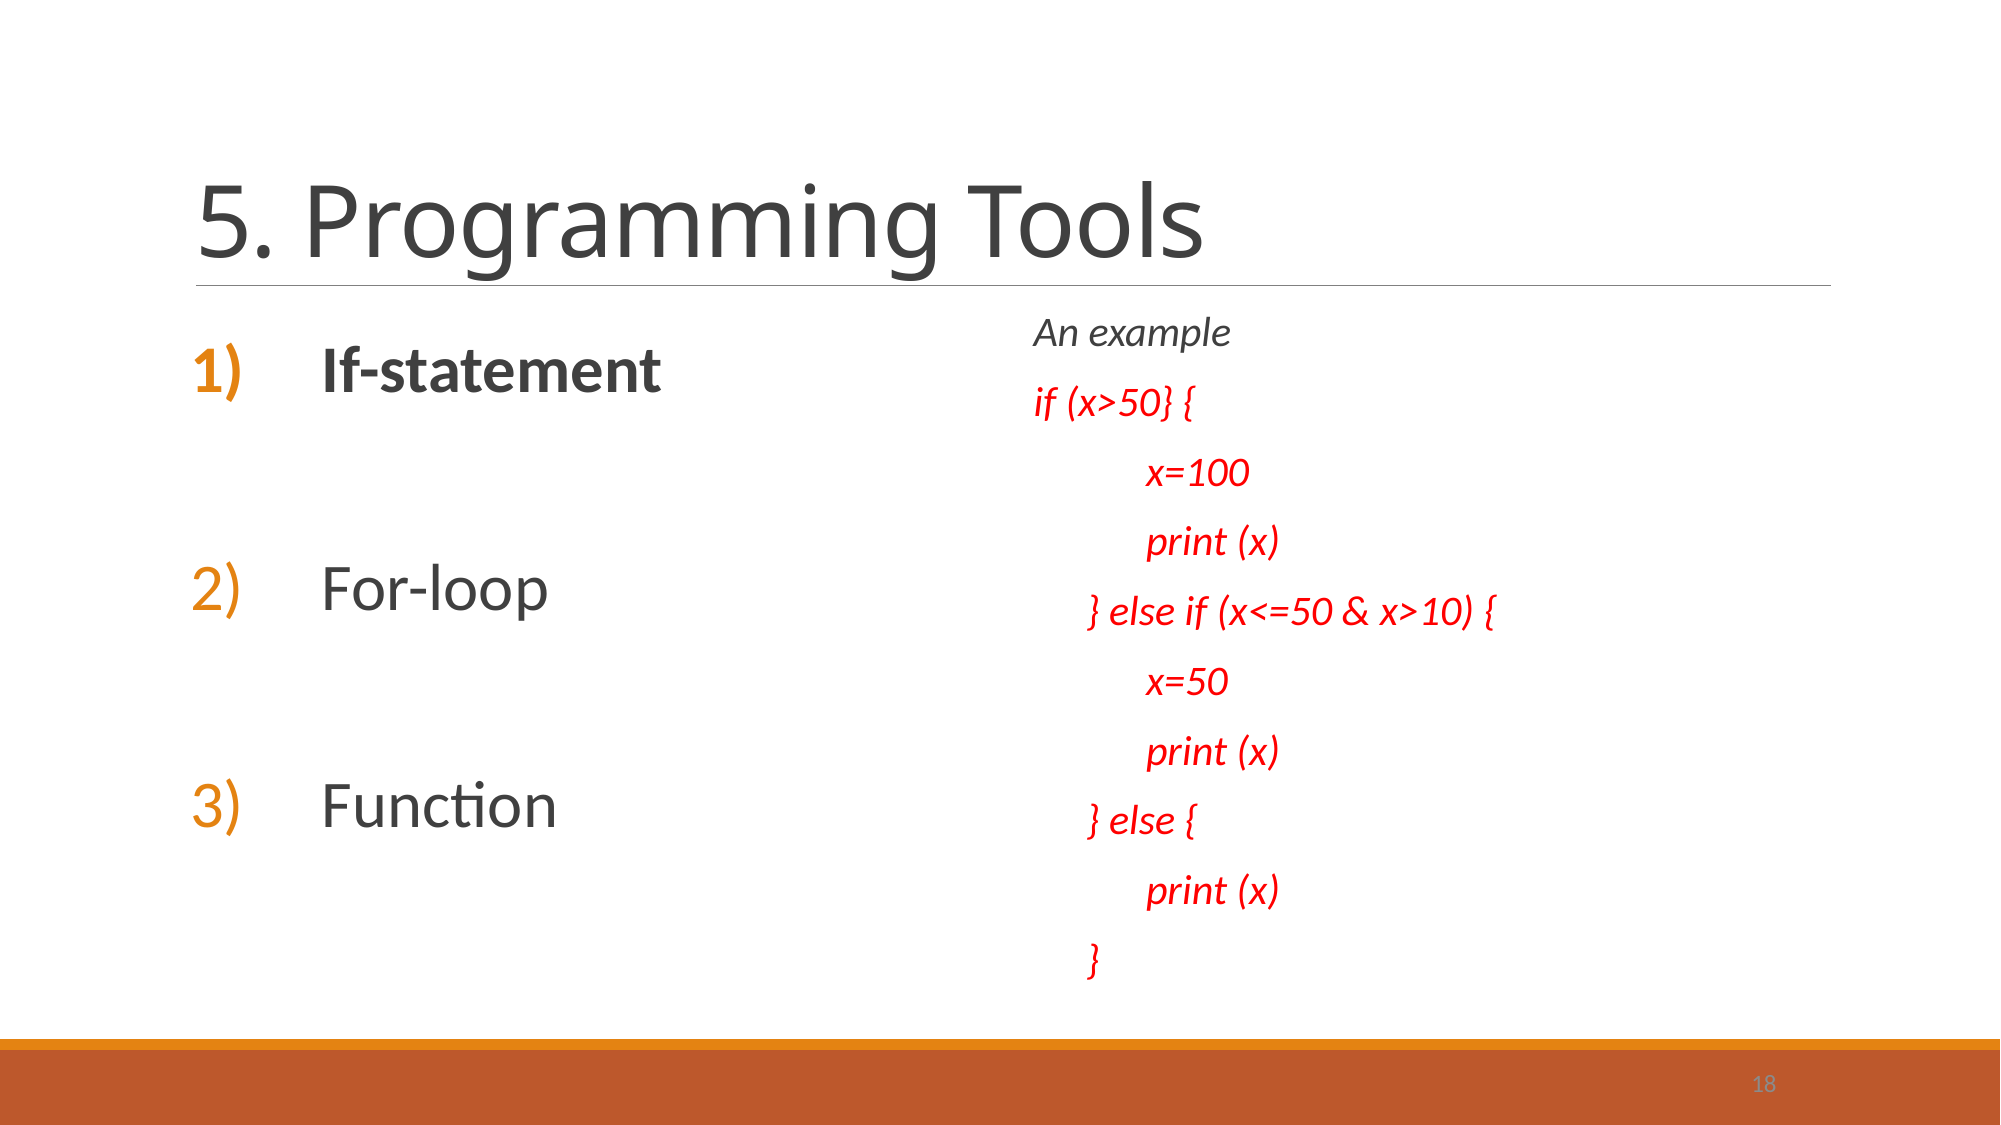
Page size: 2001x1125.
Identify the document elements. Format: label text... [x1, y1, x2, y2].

text_box 18 [1412, 1052, 1792, 1113]
title 5. Programming Tools [180, 47, 1830, 285]
list If-statement For-loop Function [180, 302, 990, 963]
list An example if (x>50} { x=100 print (x) } else if (x<=50 & x>10) { x=50 print (x) } else { print (x) } [1020, 302, 1830, 991]
